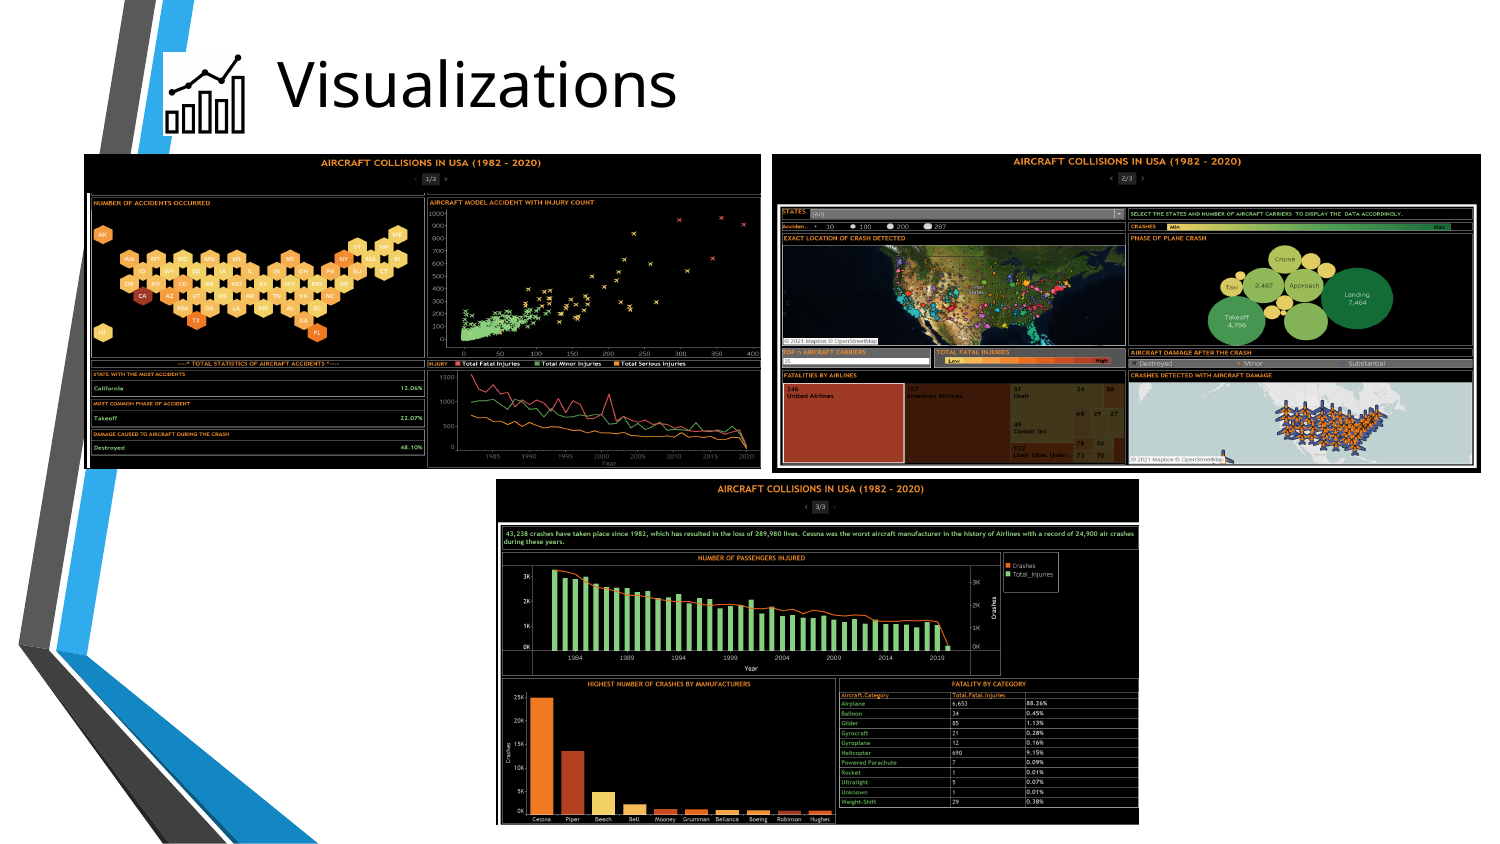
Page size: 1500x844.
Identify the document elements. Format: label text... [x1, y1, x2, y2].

picture [163, 52, 247, 136]
picture [496, 479, 1139, 826]
title Visualizations [163, 29, 1500, 136]
picture [771, 154, 1481, 473]
picture [84, 154, 761, 469]
